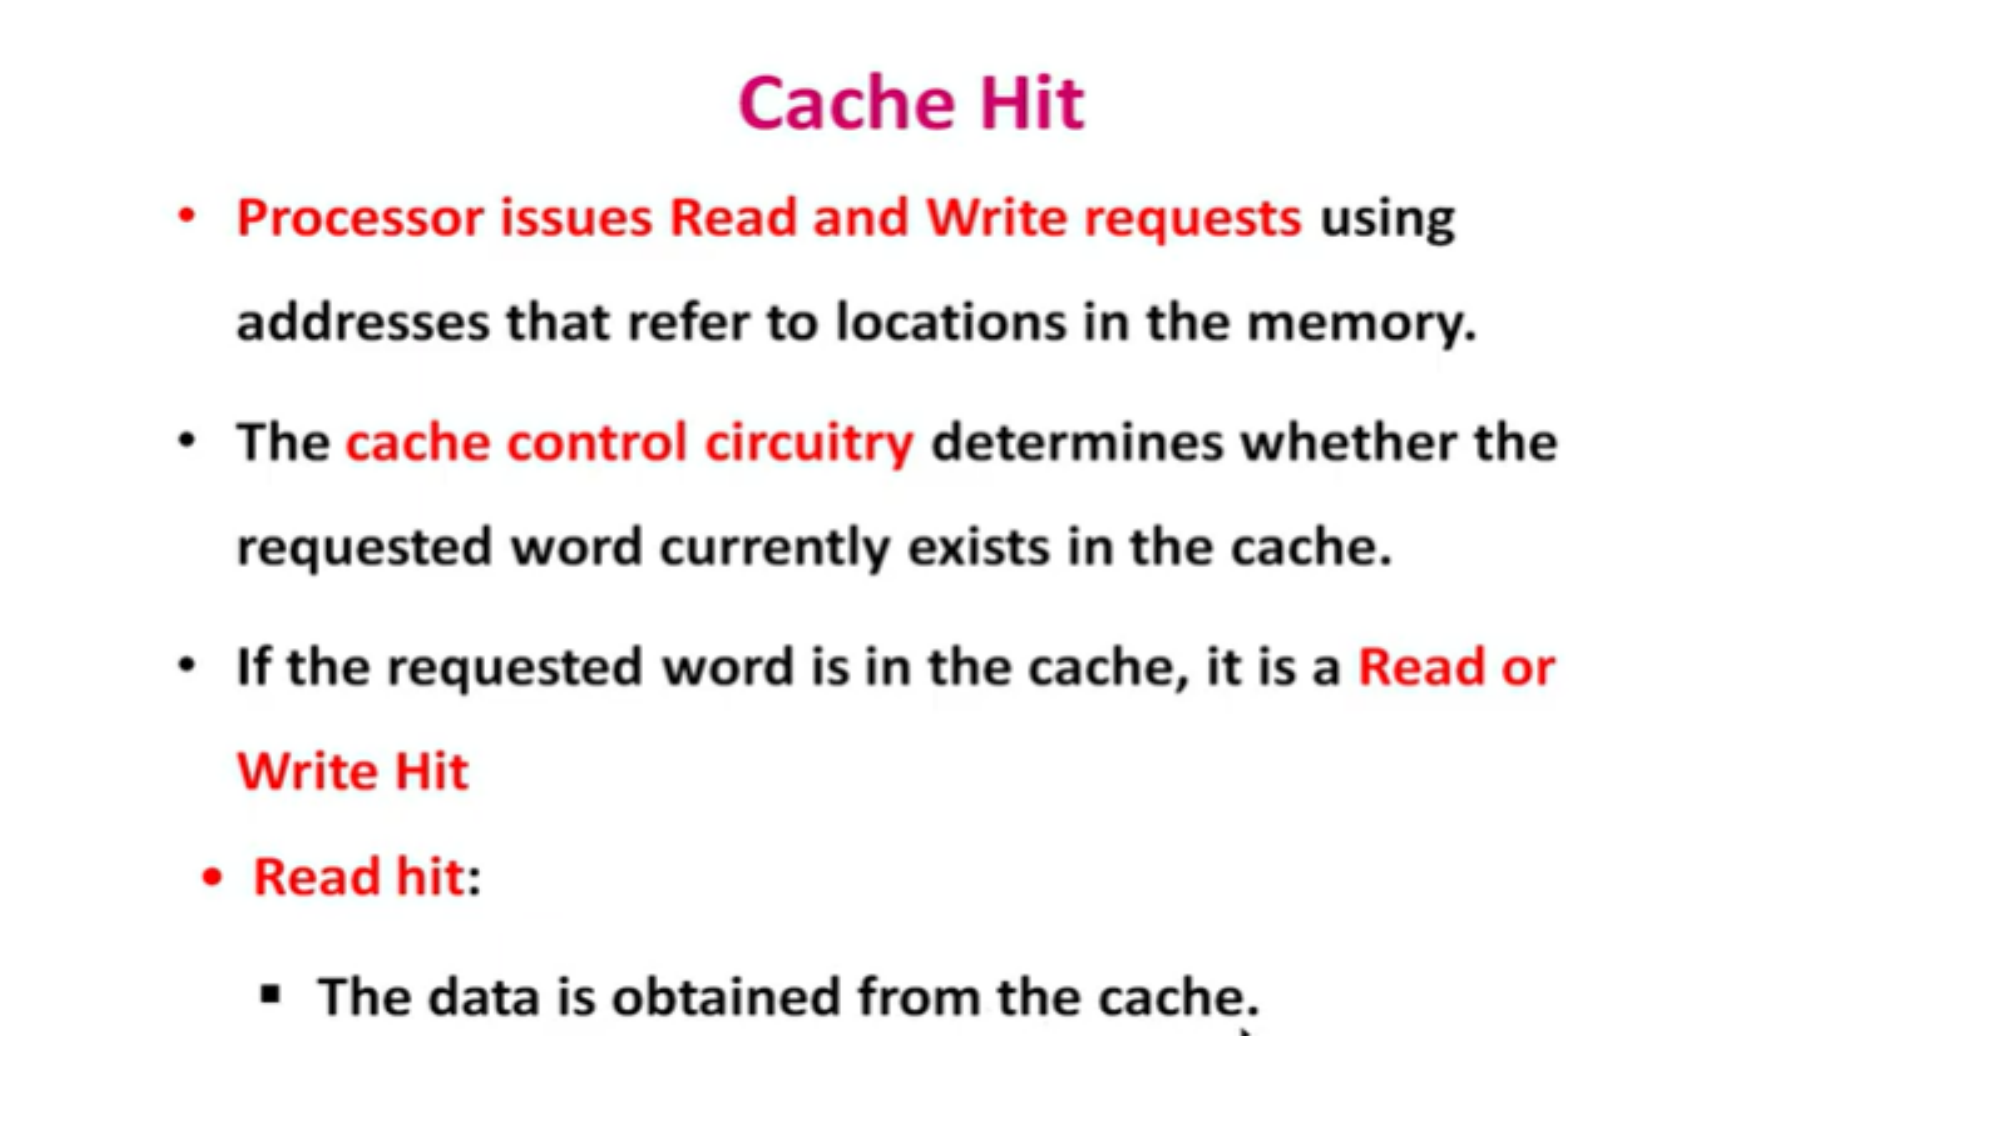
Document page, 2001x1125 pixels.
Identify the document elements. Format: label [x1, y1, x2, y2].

picture [154, 39, 1681, 1036]
